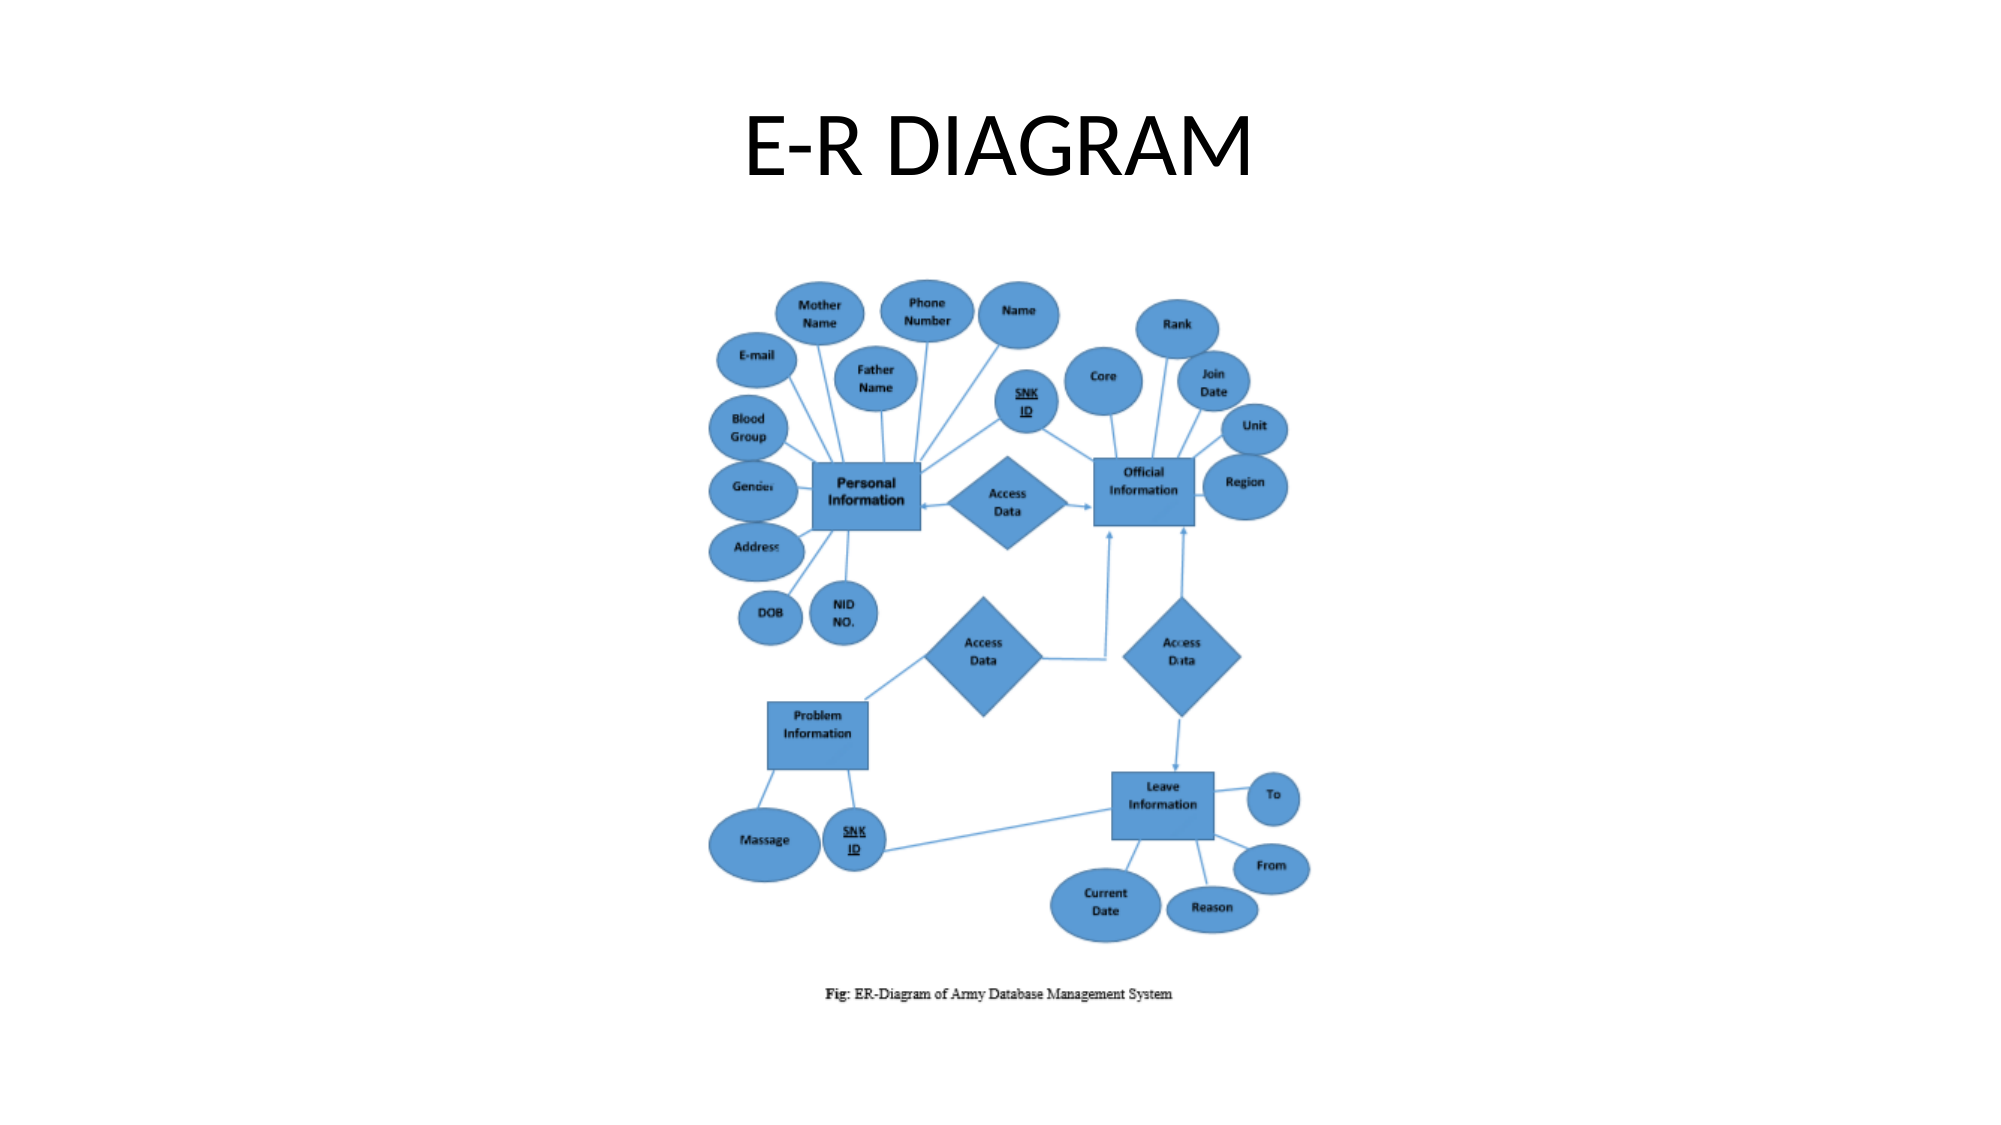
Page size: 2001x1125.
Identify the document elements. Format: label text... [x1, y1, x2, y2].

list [646, 262, 1354, 1006]
title E-R DIAGRAM [99, 45, 1900, 233]
